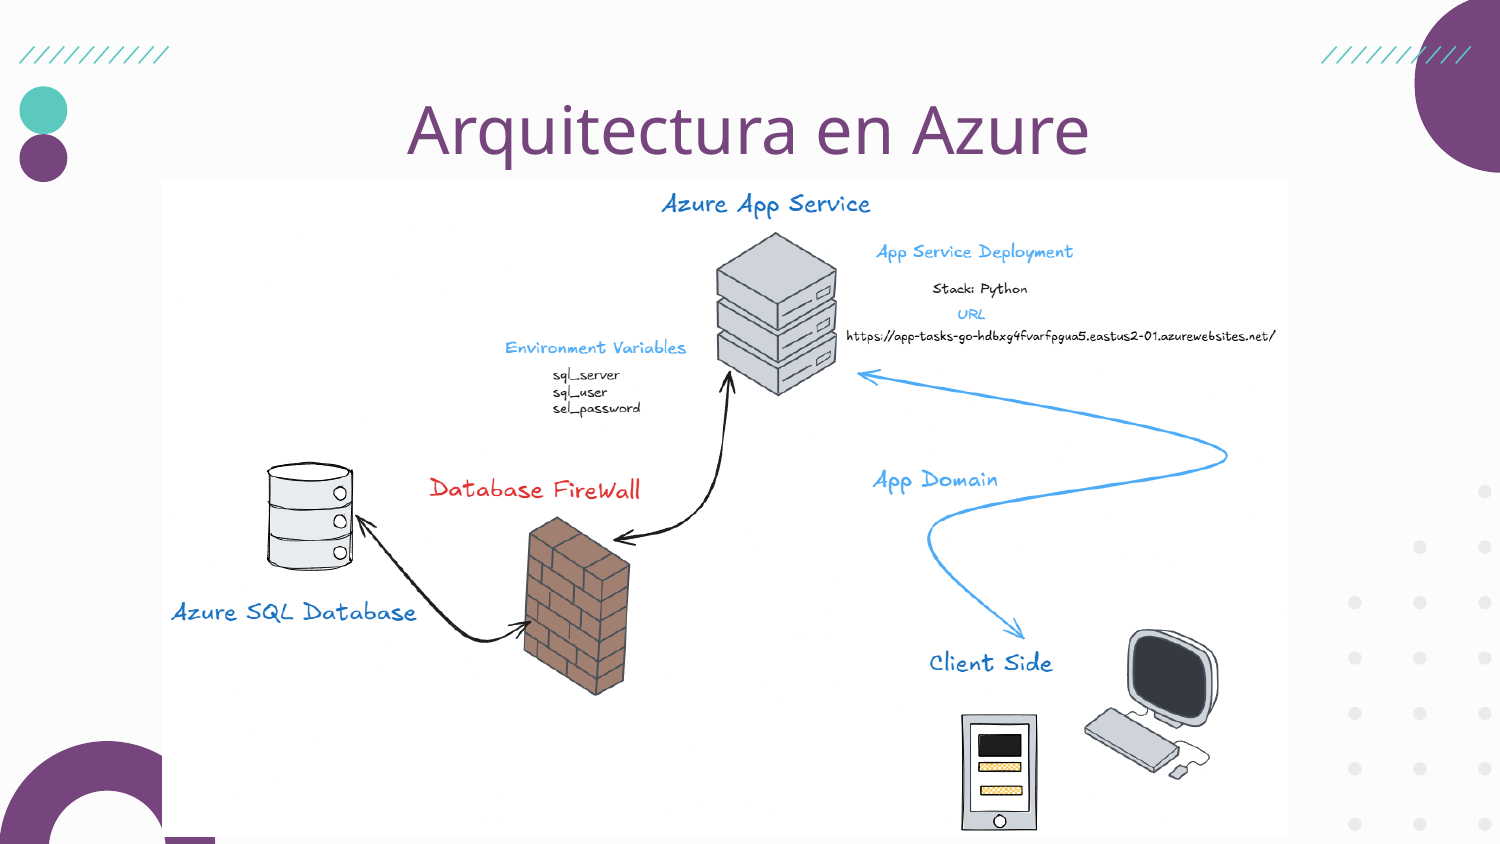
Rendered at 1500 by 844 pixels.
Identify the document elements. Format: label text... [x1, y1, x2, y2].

picture [162, 180, 1289, 837]
title Arquitectura en Azure [119, 72, 1381, 167]
